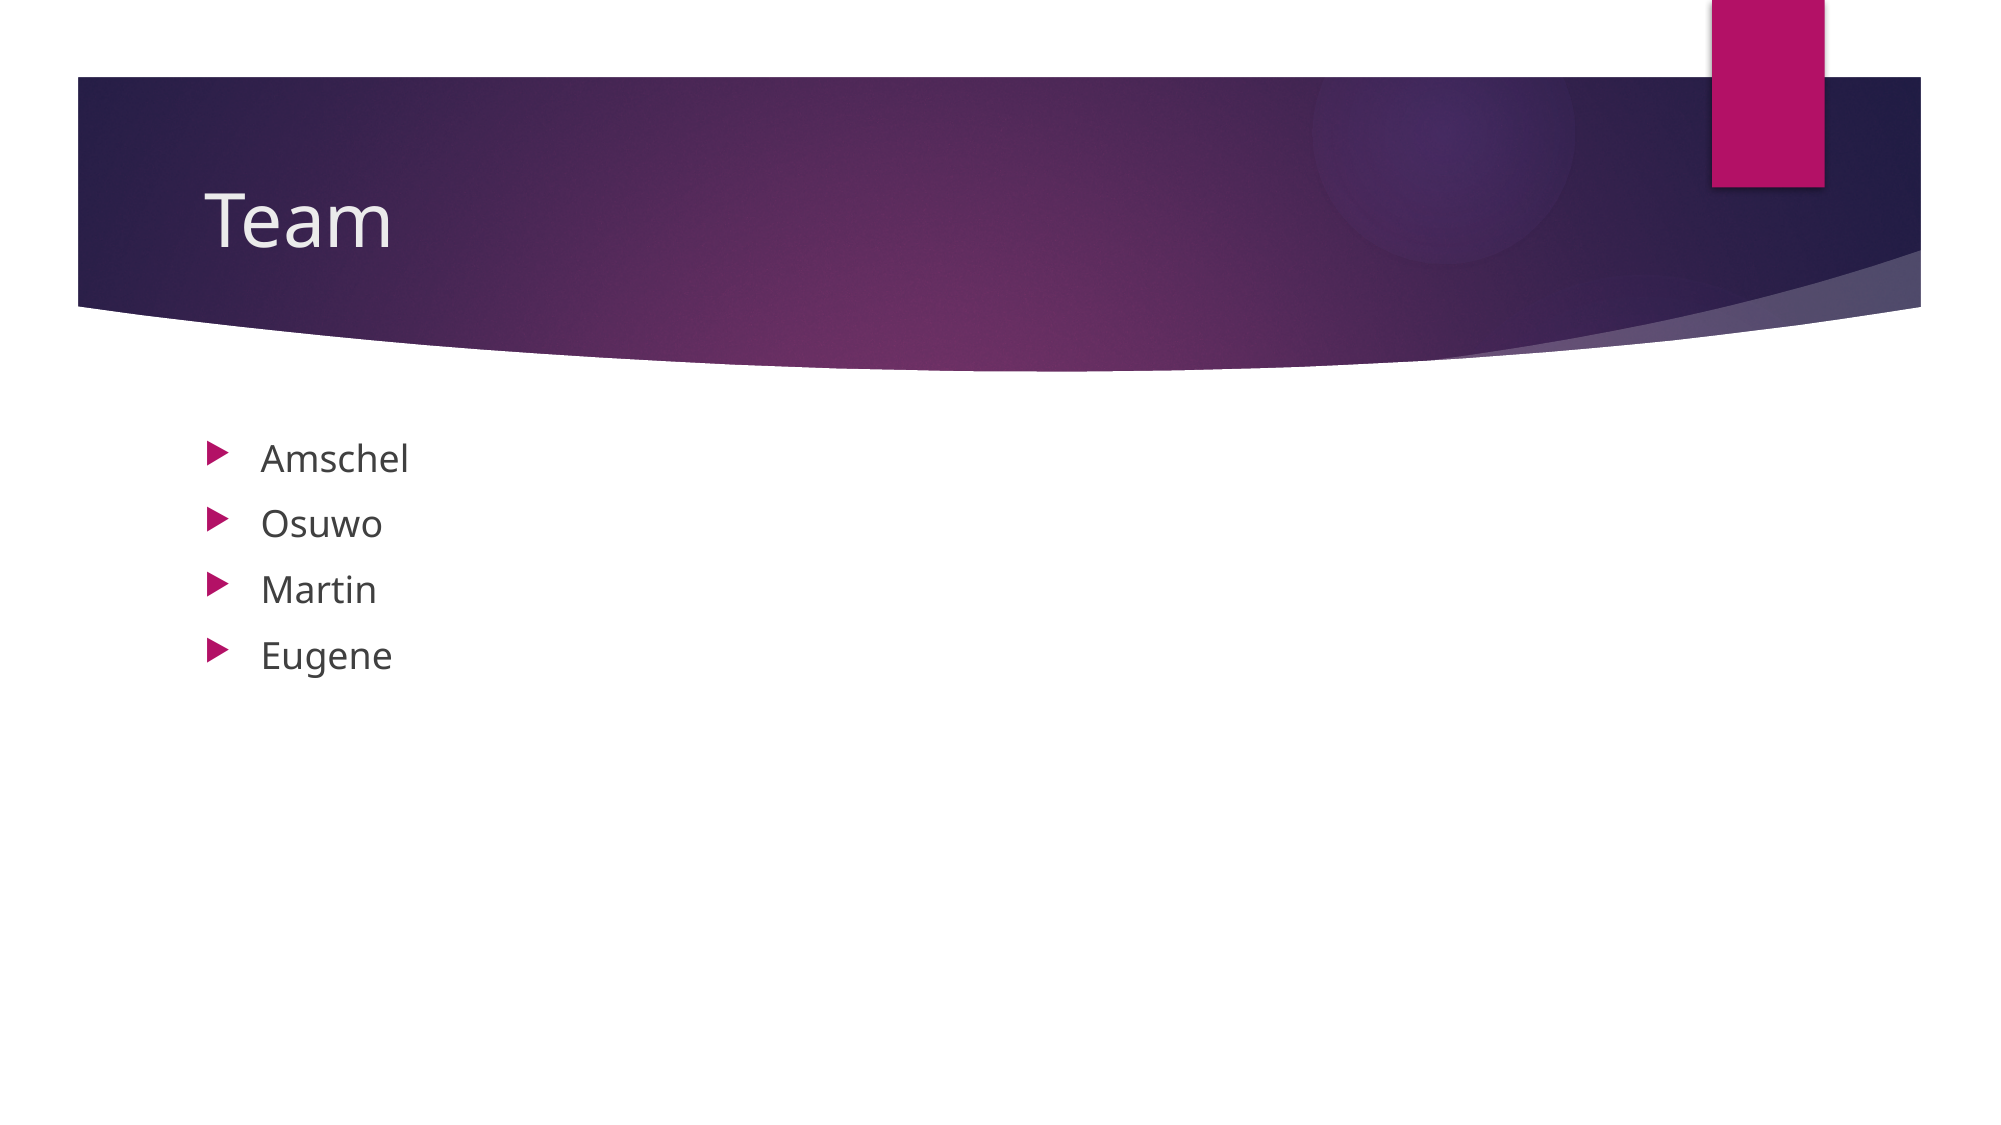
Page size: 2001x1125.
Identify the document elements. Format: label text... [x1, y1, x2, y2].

title Team [189, 159, 1627, 276]
list Amschel Osuwo Martin Eugene [189, 427, 1638, 988]
